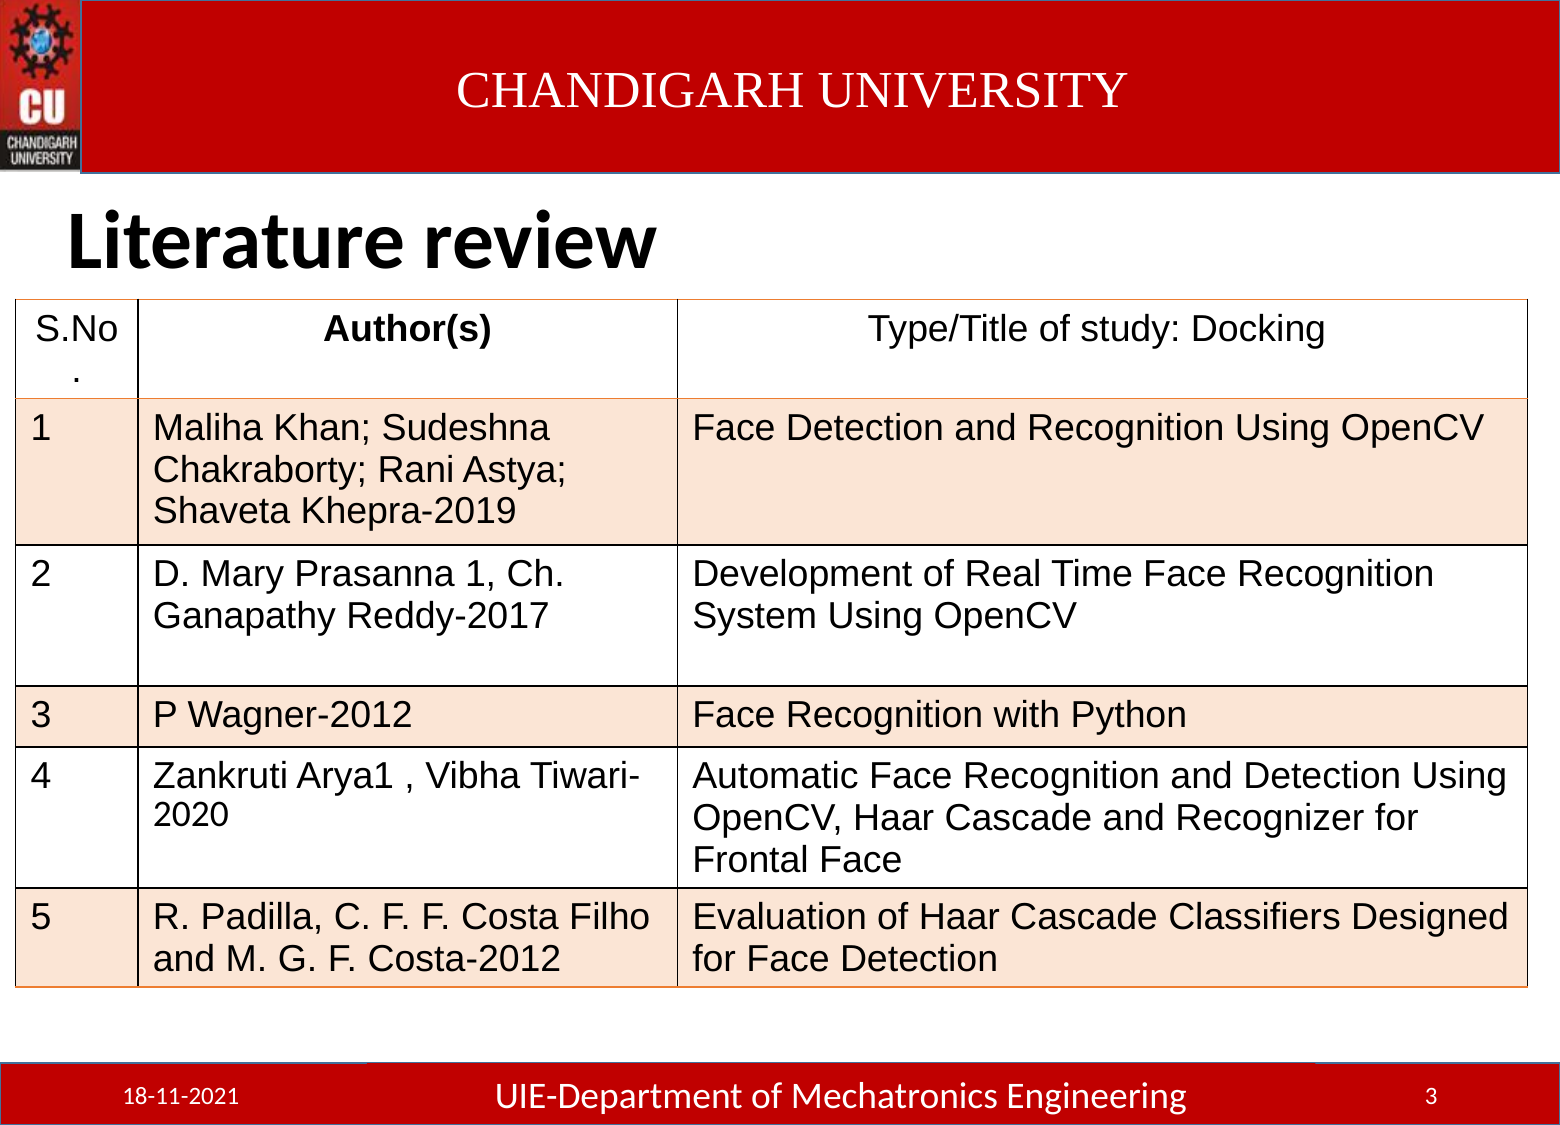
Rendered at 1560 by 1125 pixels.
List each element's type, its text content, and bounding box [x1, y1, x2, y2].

table_cell Automatic Face Recognition and Detection Using OpenCV, Haar Cascade and Recognizer for Frontal Face [678, 748, 1527, 887]
picture [0, 0, 80, 172]
table_cell Development of Real Time Face Recognition System Using OpenCV [678, 546, 1527, 685]
table_cell Zankruti Arya1 , Vibha Tiwari-2020 [139, 748, 677, 887]
table_cell Face Recognition with Python [678, 687, 1527, 746]
table_cell D. Mary Prasanna 1, Ch. Ganapathy Reddy-2017 [139, 546, 677, 685]
table_cell 4 [16, 748, 137, 887]
table_header Author(s) [139, 300, 677, 398]
table_cell Face Detection and Recognition Using OpenCV [678, 399, 1527, 544]
table_cell R. Padilla, C. F. F. Costa Filho and M. G. F. Costa-2012 [139, 889, 677, 986]
table_cell Evaluation of Haar Cascade Classifiers Designed for Face Detection [678, 889, 1527, 986]
table_cell Maliha Khan; Sudeshna Chakraborty; Rani Astya; Shaveta Khepra-2019 [139, 399, 677, 544]
table_header S.No. [16, 300, 137, 398]
table_cell 1 [16, 399, 137, 544]
title Literature review [52, 184, 1399, 299]
table_cell P Wagner-2012 [139, 687, 677, 746]
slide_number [107, 1065, 459, 1125]
table_cell 3 [16, 687, 137, 746]
text_box UIE-Department of Mechatronics Engineering [366, 1063, 1316, 1124]
slide_number 2 [1101, 1065, 1453, 1125]
table_cell 2 [16, 546, 137, 685]
table_header Type/Title of study: Docking [678, 300, 1527, 398]
table_cell 5 [16, 889, 137, 986]
